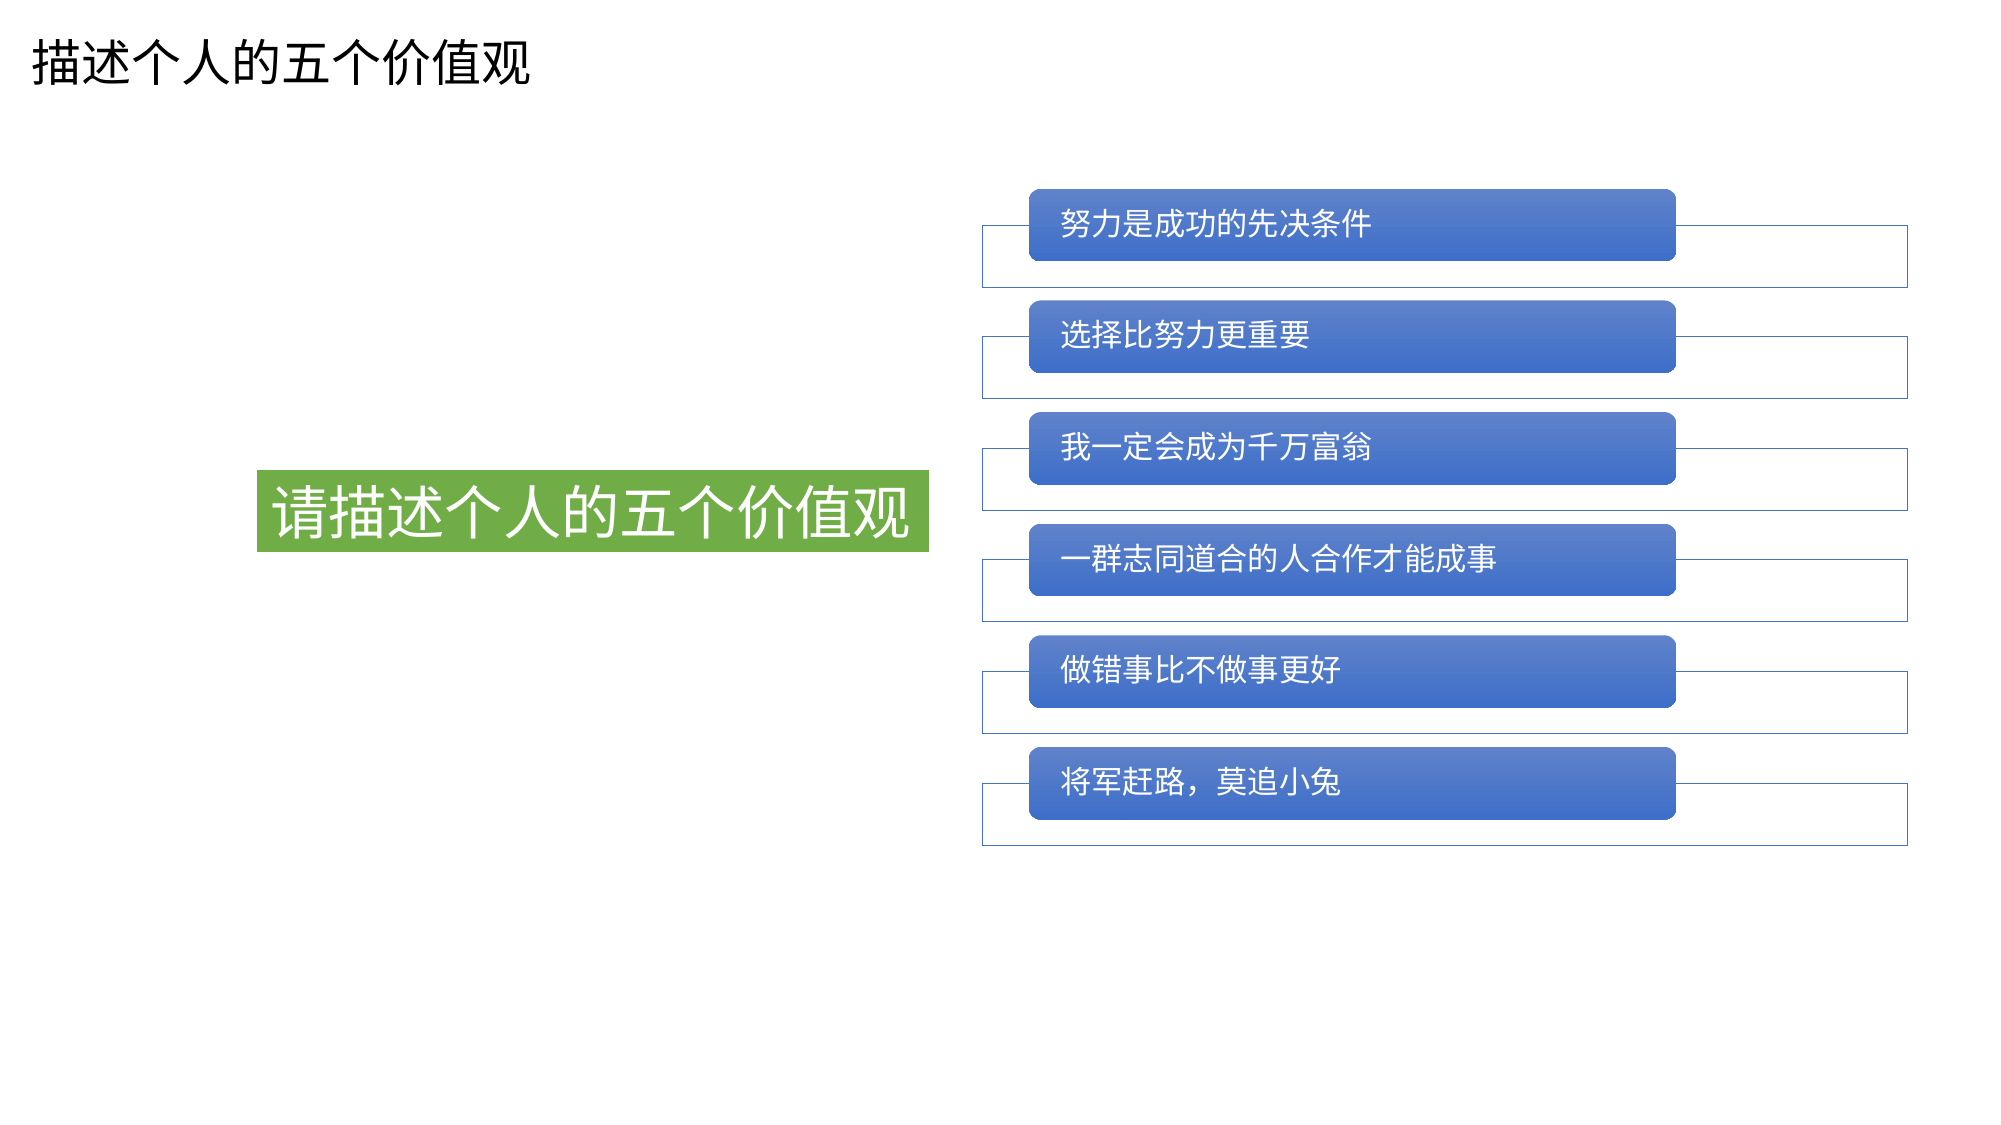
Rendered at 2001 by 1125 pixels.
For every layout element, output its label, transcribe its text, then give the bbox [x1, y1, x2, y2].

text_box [982, 186, 1908, 848]
title 描述个人的五个价值观 [16, 5, 1754, 124]
text_box 请描述个人的五个价值观 [254, 467, 932, 555]
